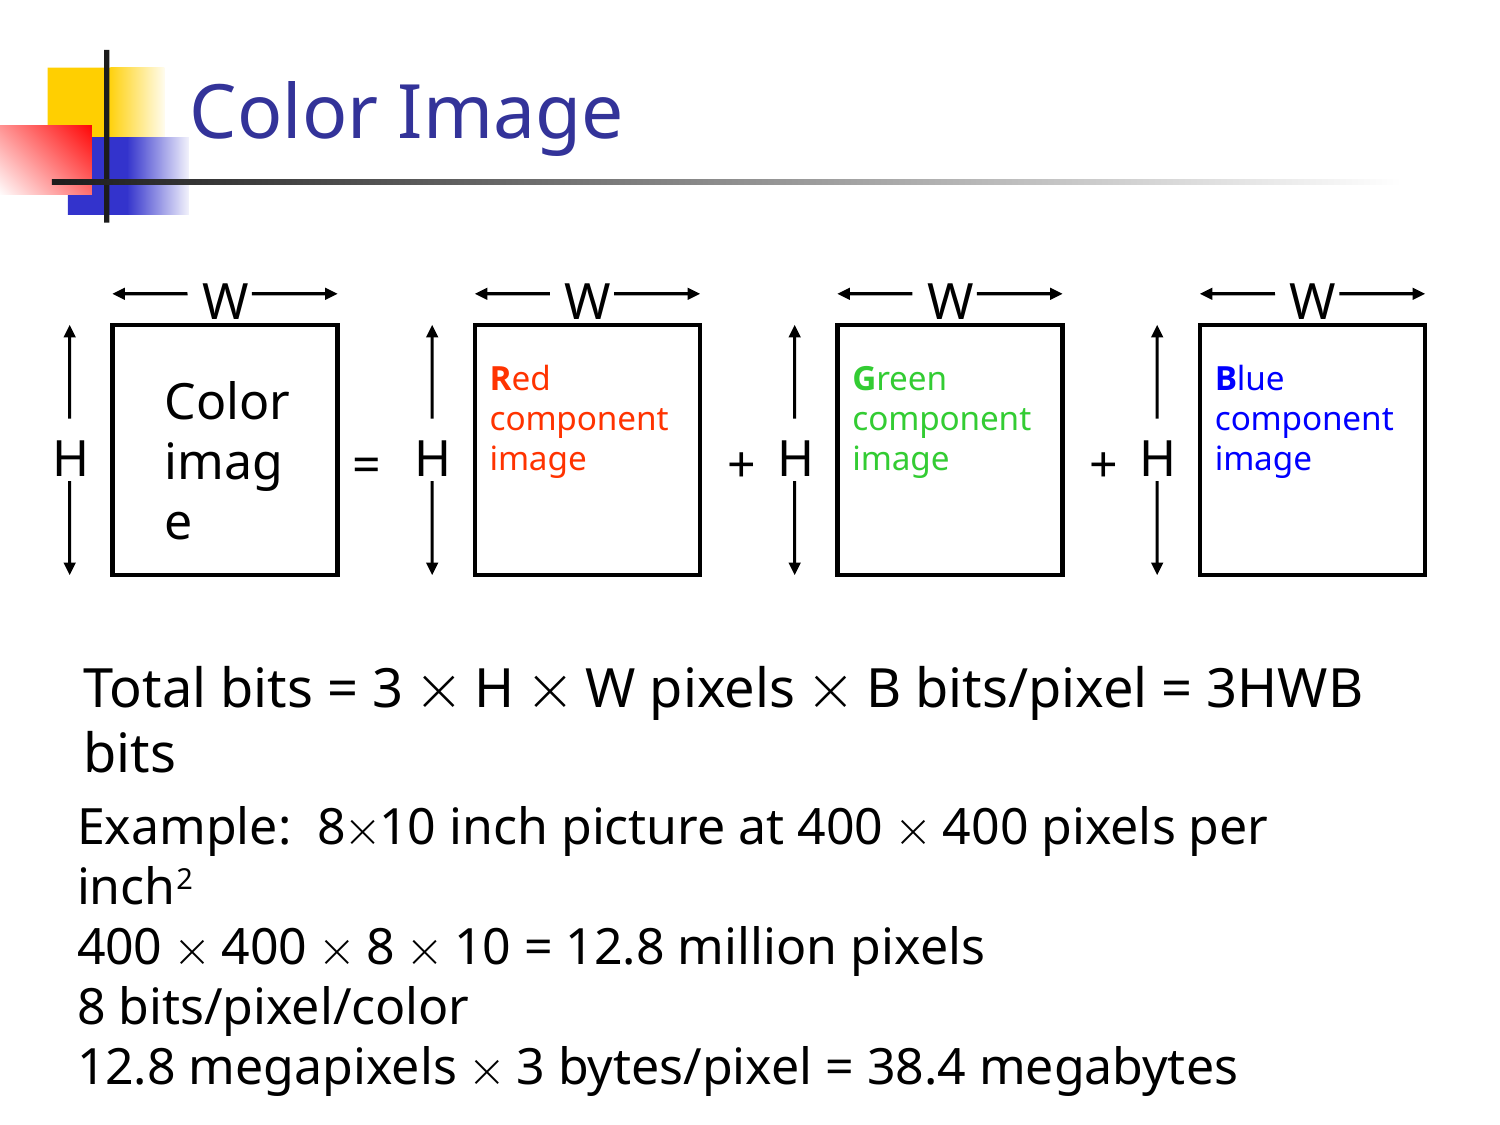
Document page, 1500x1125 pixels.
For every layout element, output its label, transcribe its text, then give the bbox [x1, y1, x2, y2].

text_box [1124, 262, 1426, 576]
title Color Image [174, 50, 1454, 162]
text_box = [341, 424, 394, 500]
text_box Total bits = 3  H  W pixels  B bits/pixel = 3HWB bits [68, 646, 1451, 791]
text_box + [1074, 424, 1119, 500]
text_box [37, 262, 338, 576]
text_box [399, 262, 701, 576]
text_box + [712, 424, 757, 500]
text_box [762, 262, 1063, 576]
text_box Example: 810 inch picture at 400  400 pixels per inch2 400  400  8  10 = 12.8 million pixels 8 bits/pixel/color 12.8 megapixels  3 bytes/pixel = 38.4 megabytes [62, 787, 1400, 1103]
